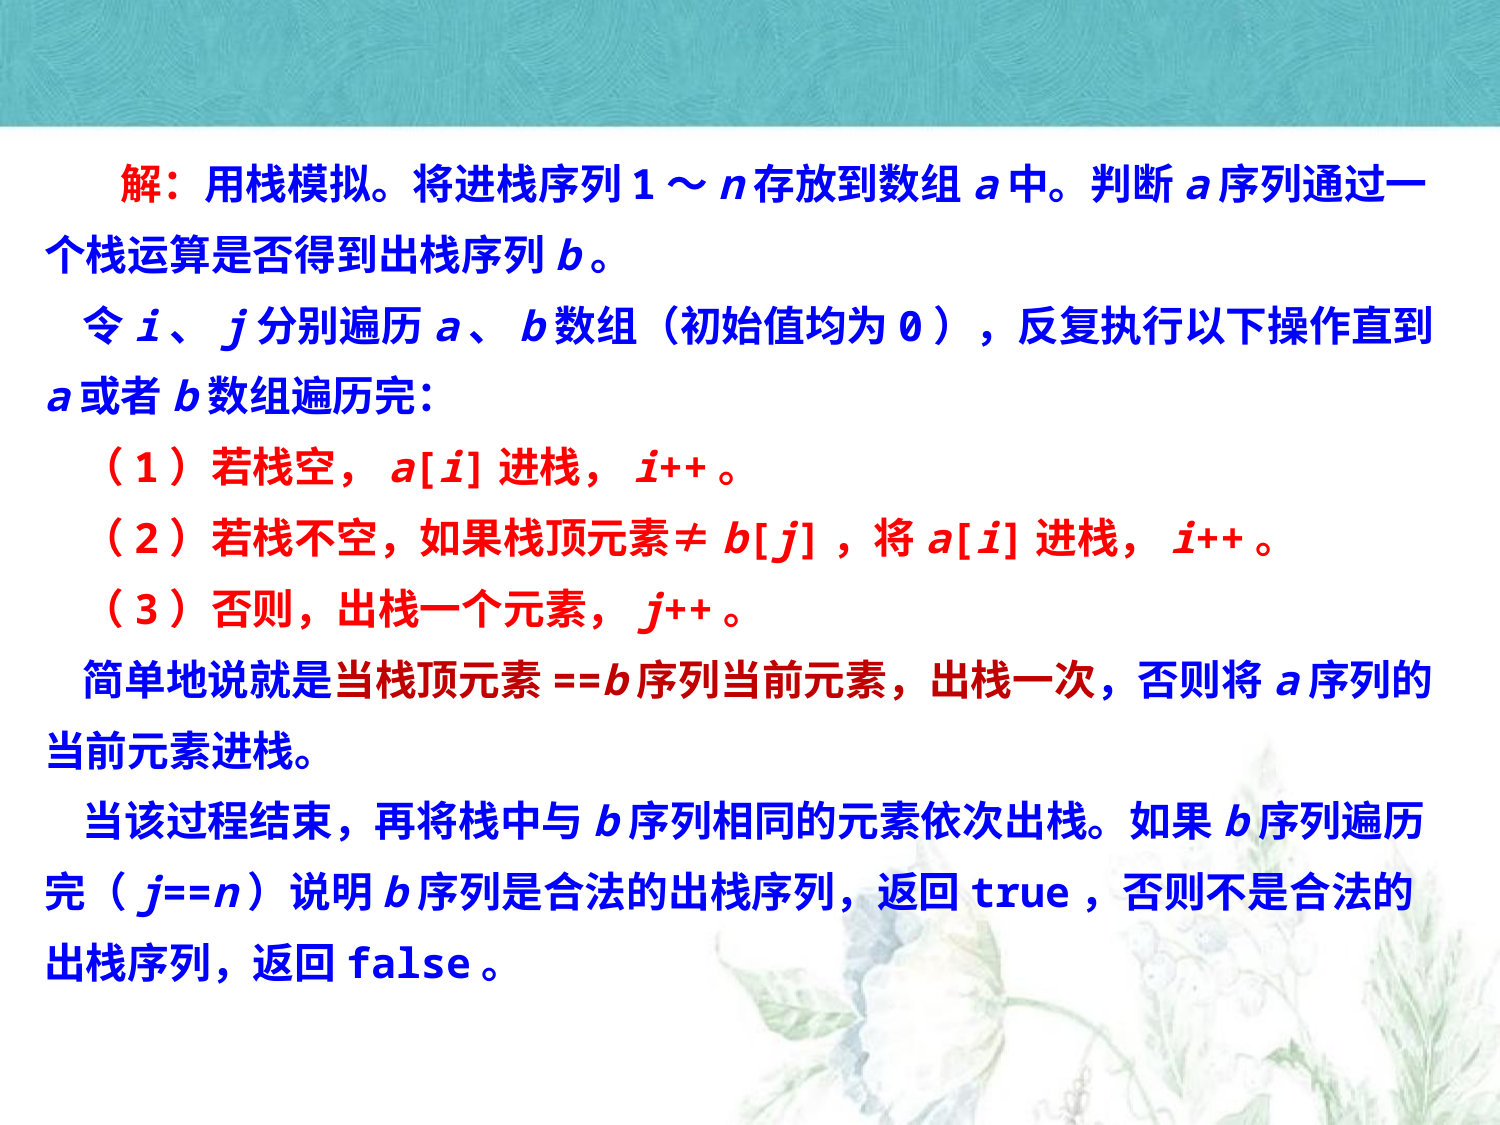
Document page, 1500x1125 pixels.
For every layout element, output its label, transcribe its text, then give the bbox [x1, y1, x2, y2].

picture [0, 0, 1500, 1125]
text_box 解：用栈模拟。将进栈序列1～n存放到数组a中。判断a序列通过一个栈运算是否得到出栈序列b。 令i、j分别遍历a、b数组（初始值均为0），反复执行以下操作直到a或者b数组遍历完： （1）若栈空，a[i]进栈，i++。 （2）若栈不空，如果栈顶元素≠b[j]，将a[i]进栈，i++。 （3）否则，出栈一个元素，j++。 简单地说就是当栈顶元素==b序列当前元素，出栈一次，否则将a序列的当前元素进栈。 当该过程结束，再将栈中与b序列相同的元素依次出栈。如果b序列遍历完（j==n）说明b序列是合法的出栈序列，返回true，否则不是合法的出栈序列，返回false。 [29, 129, 1459, 995]
